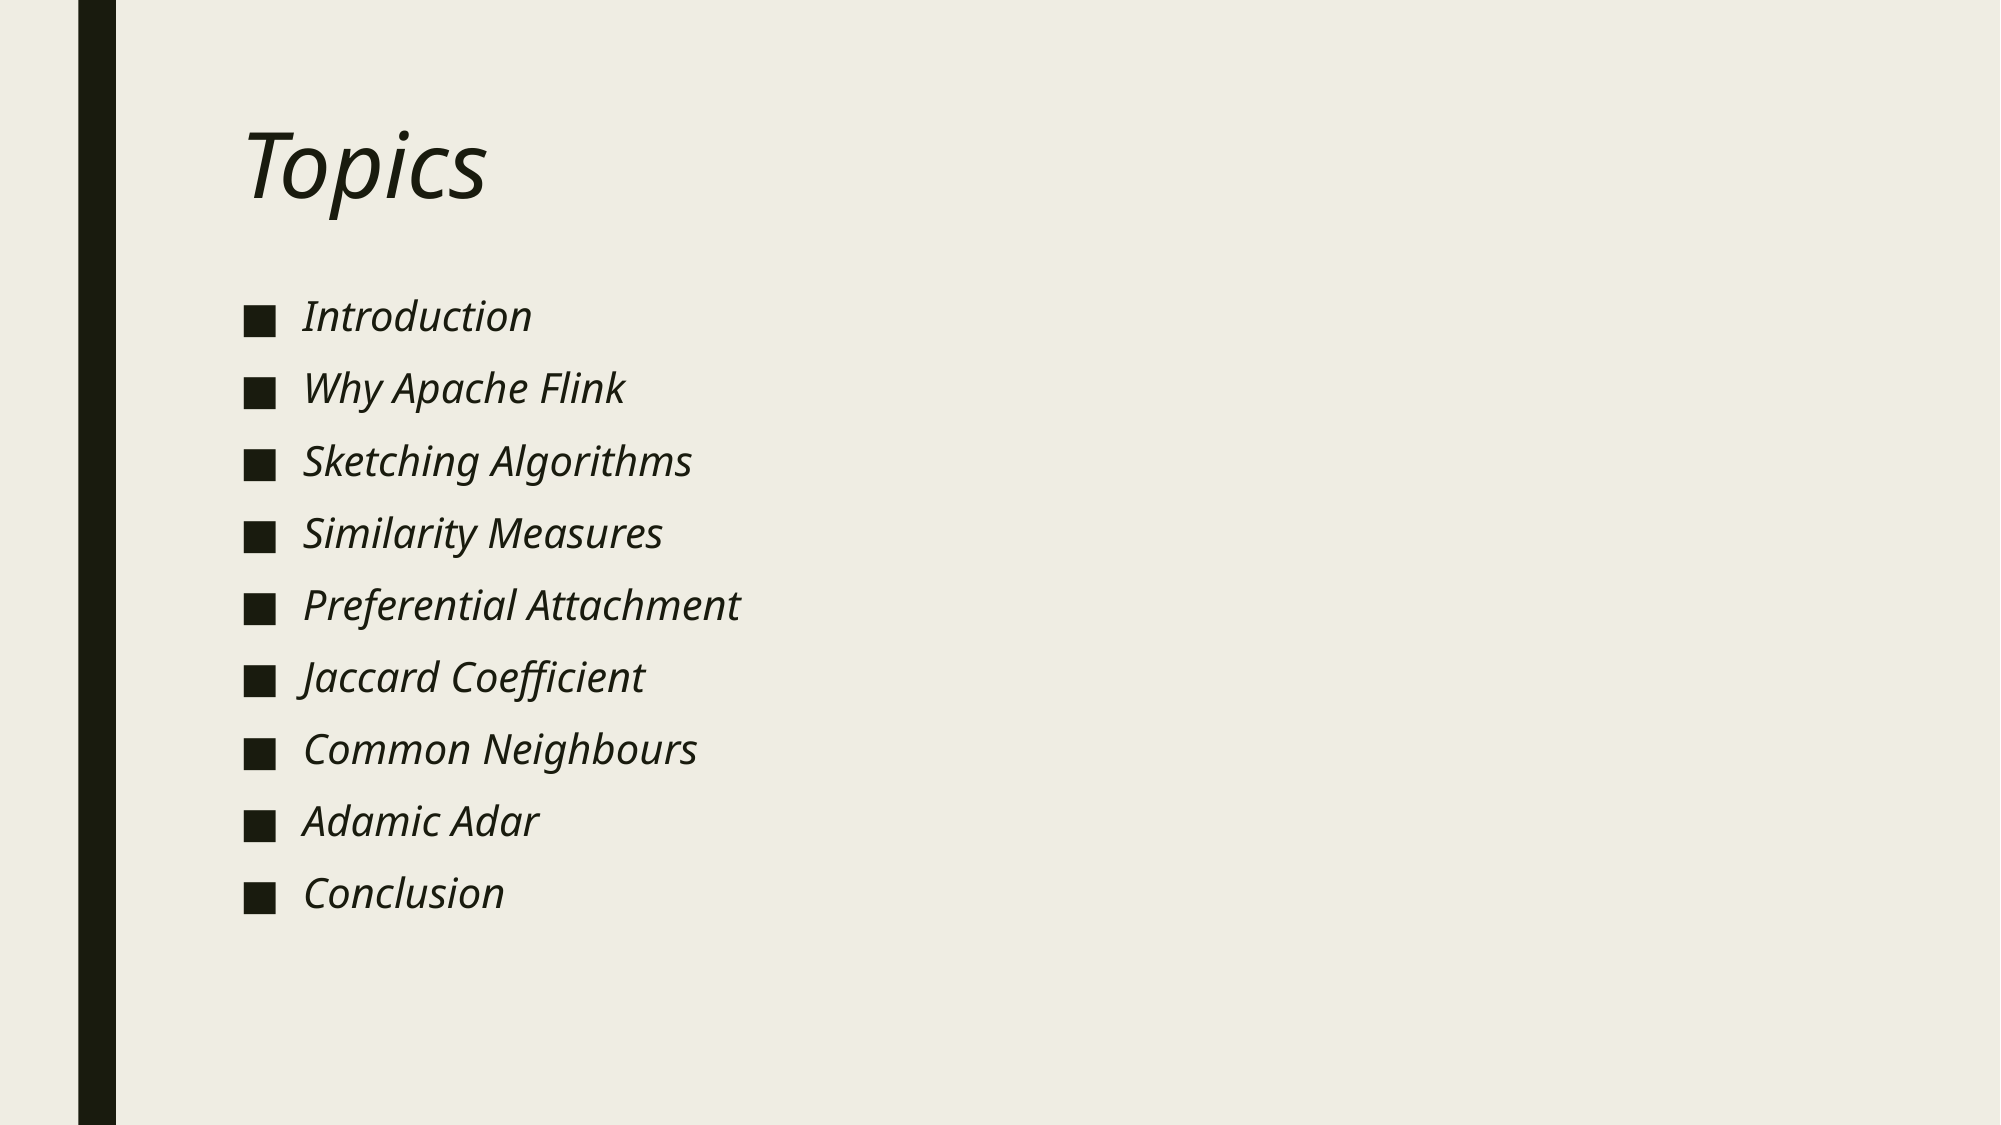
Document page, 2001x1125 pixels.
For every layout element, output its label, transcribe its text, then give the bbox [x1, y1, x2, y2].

list Introduction Why Apache Flink Sketching Algorithms Similarity Measures Preferential Attachment Jaccard Coefficient Common Neighbours Adamic Adar Conclusion [225, 286, 1800, 1045]
title Topics [225, 112, 1800, 286]
